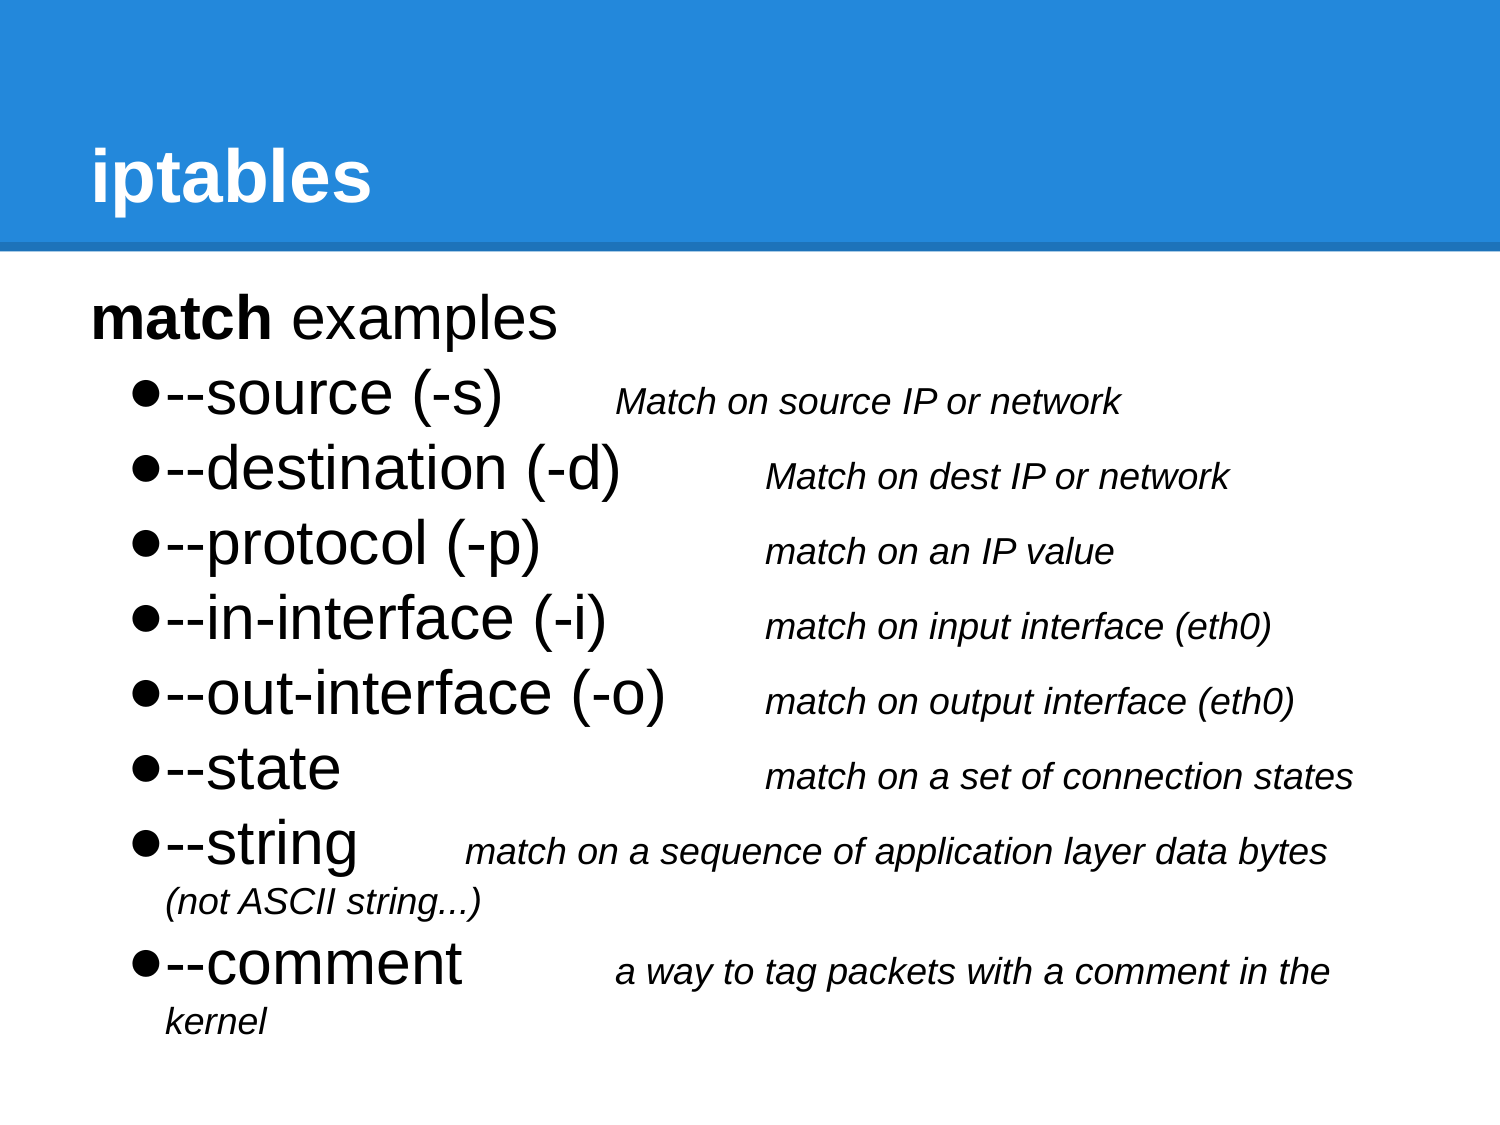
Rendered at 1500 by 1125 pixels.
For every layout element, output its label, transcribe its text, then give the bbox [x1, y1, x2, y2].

title iptables [75, 45, 1425, 233]
list match examples --source (-s) Match on source IP or network --destination (-d) Match on dest IP or network --protocol (-p) match on an IP value --in-interface (-i) match on input interface (eth0) --out-interface (-o) match on output interface (eth0) --state match on a set of connection states --string match on a sequence of application layer data bytes (not ASCII string...) --comment a way to tag packets with a comment in the kernel [75, 262, 1425, 1078]
